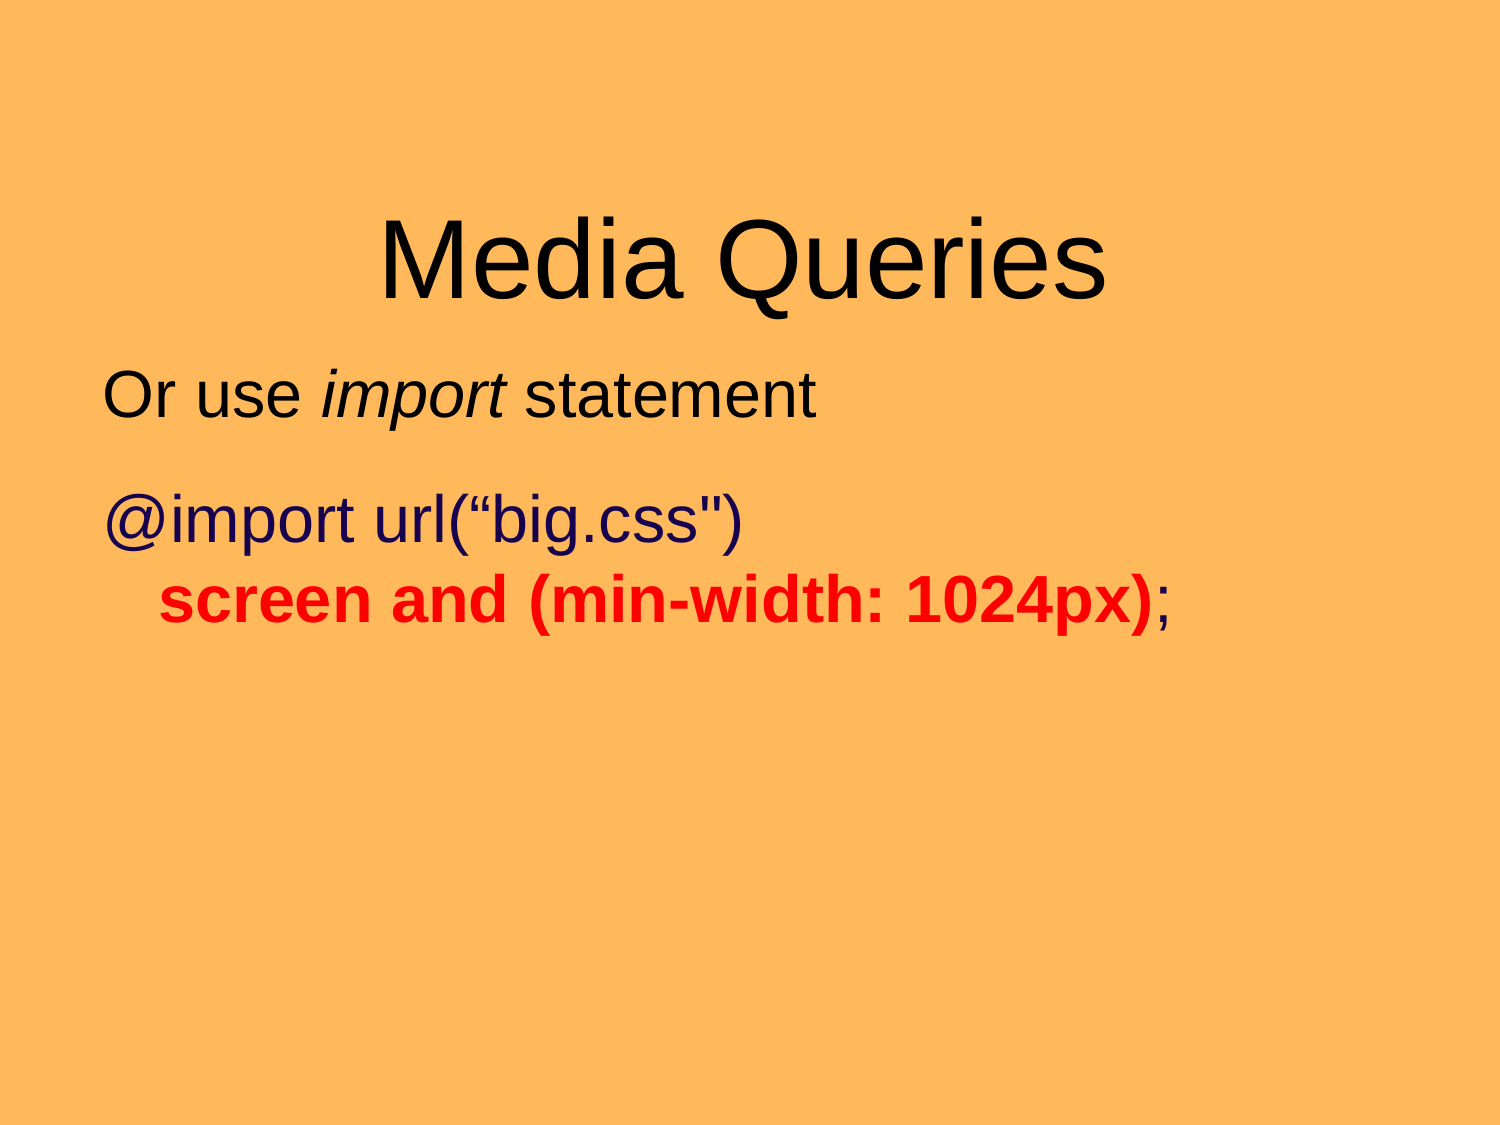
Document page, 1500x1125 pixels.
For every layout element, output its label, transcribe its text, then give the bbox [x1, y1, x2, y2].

text_box Media Queries [87, 178, 1400, 330]
text_box Or use import statement @import url(“big.css") screen and (min-width: 1024px); [87, 343, 1400, 682]
